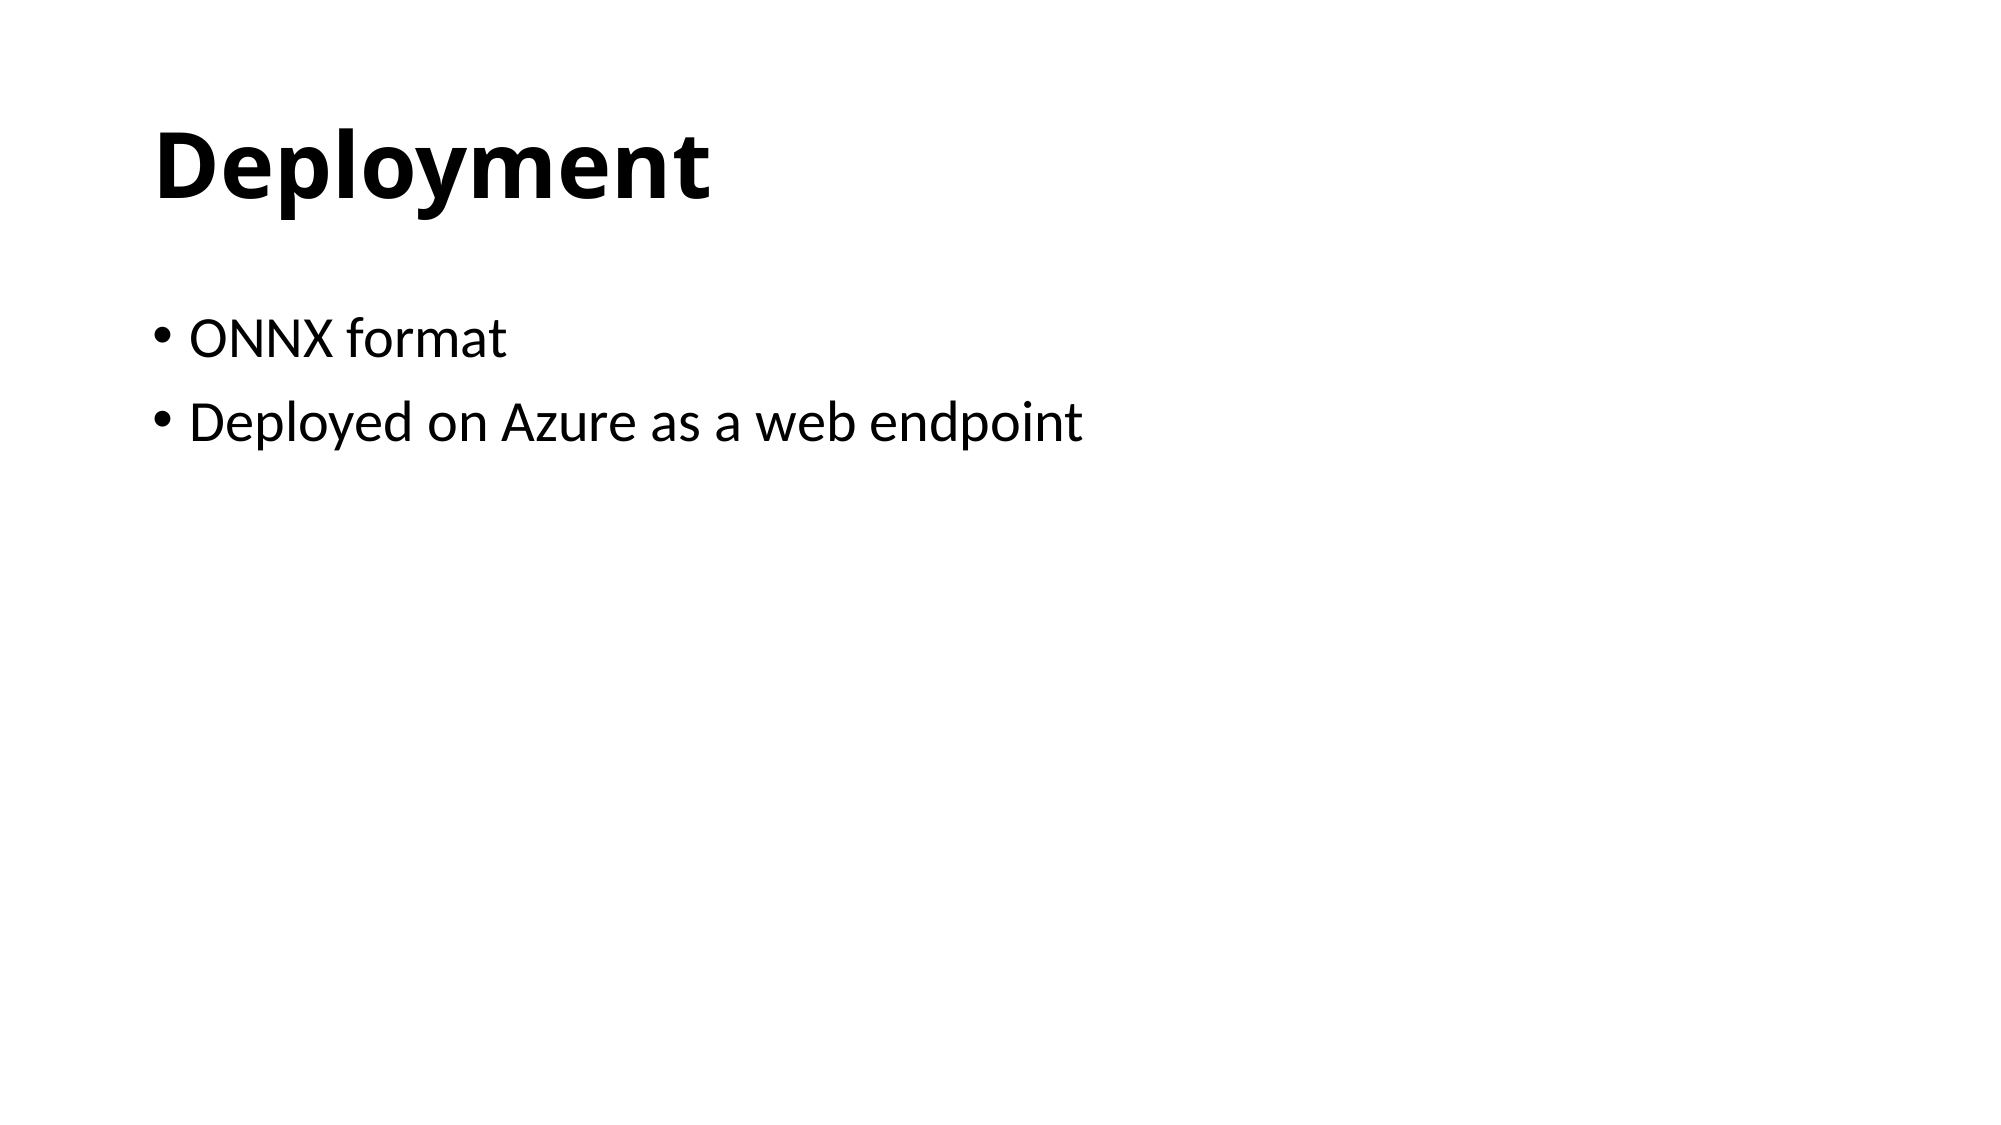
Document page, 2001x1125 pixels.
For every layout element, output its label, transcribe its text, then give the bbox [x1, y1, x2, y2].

list ONNX format Deployed on Azure as a web endpoint [137, 299, 1863, 1014]
title Deployment [137, 59, 1863, 278]
